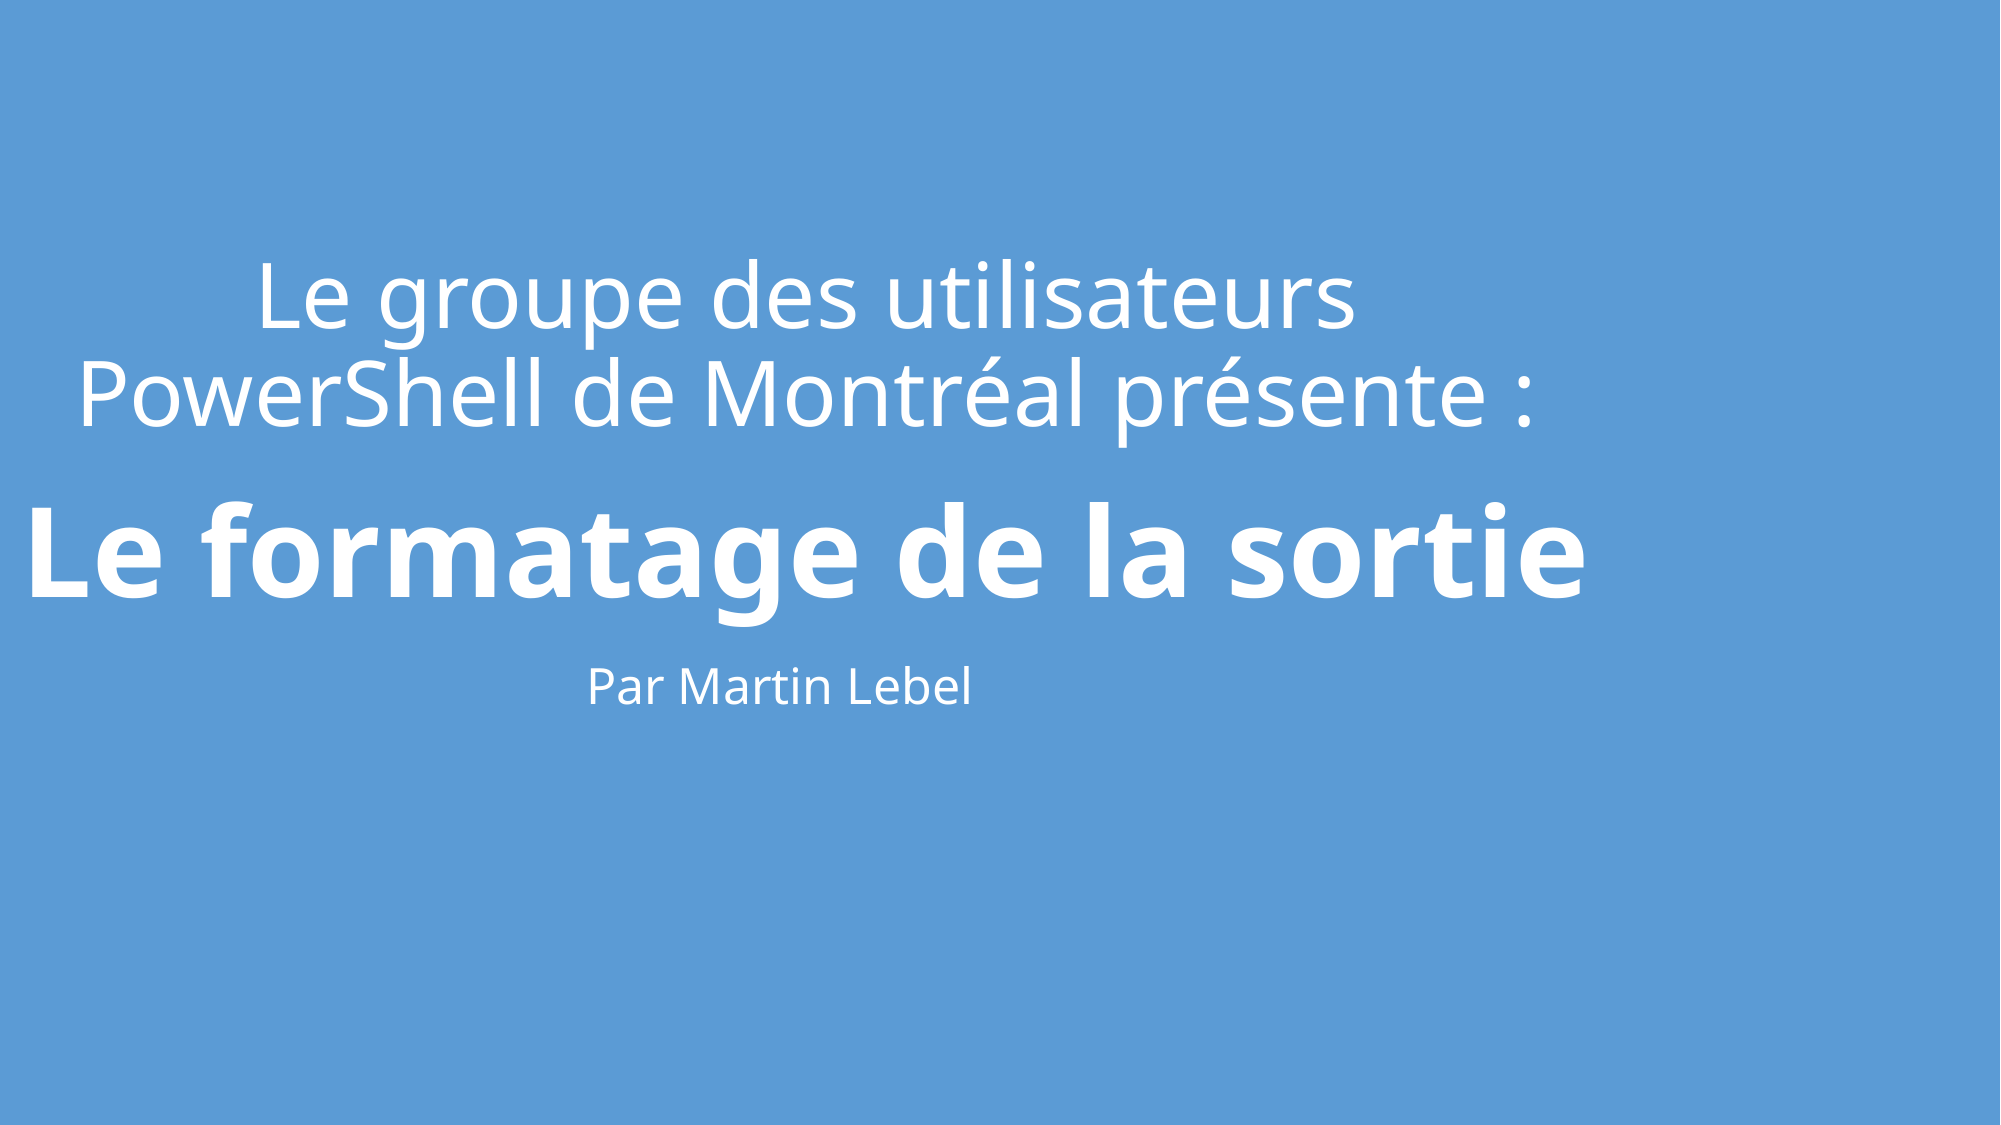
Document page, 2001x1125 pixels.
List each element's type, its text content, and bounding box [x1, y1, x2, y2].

title Le groupe des utilisateurs PowerShell de Montréal présente : [56, 228, 1557, 454]
text_box Le formatage de la sortie [7, 465, 1606, 630]
subtitle Par Martin Lebel [29, 653, 1530, 727]
